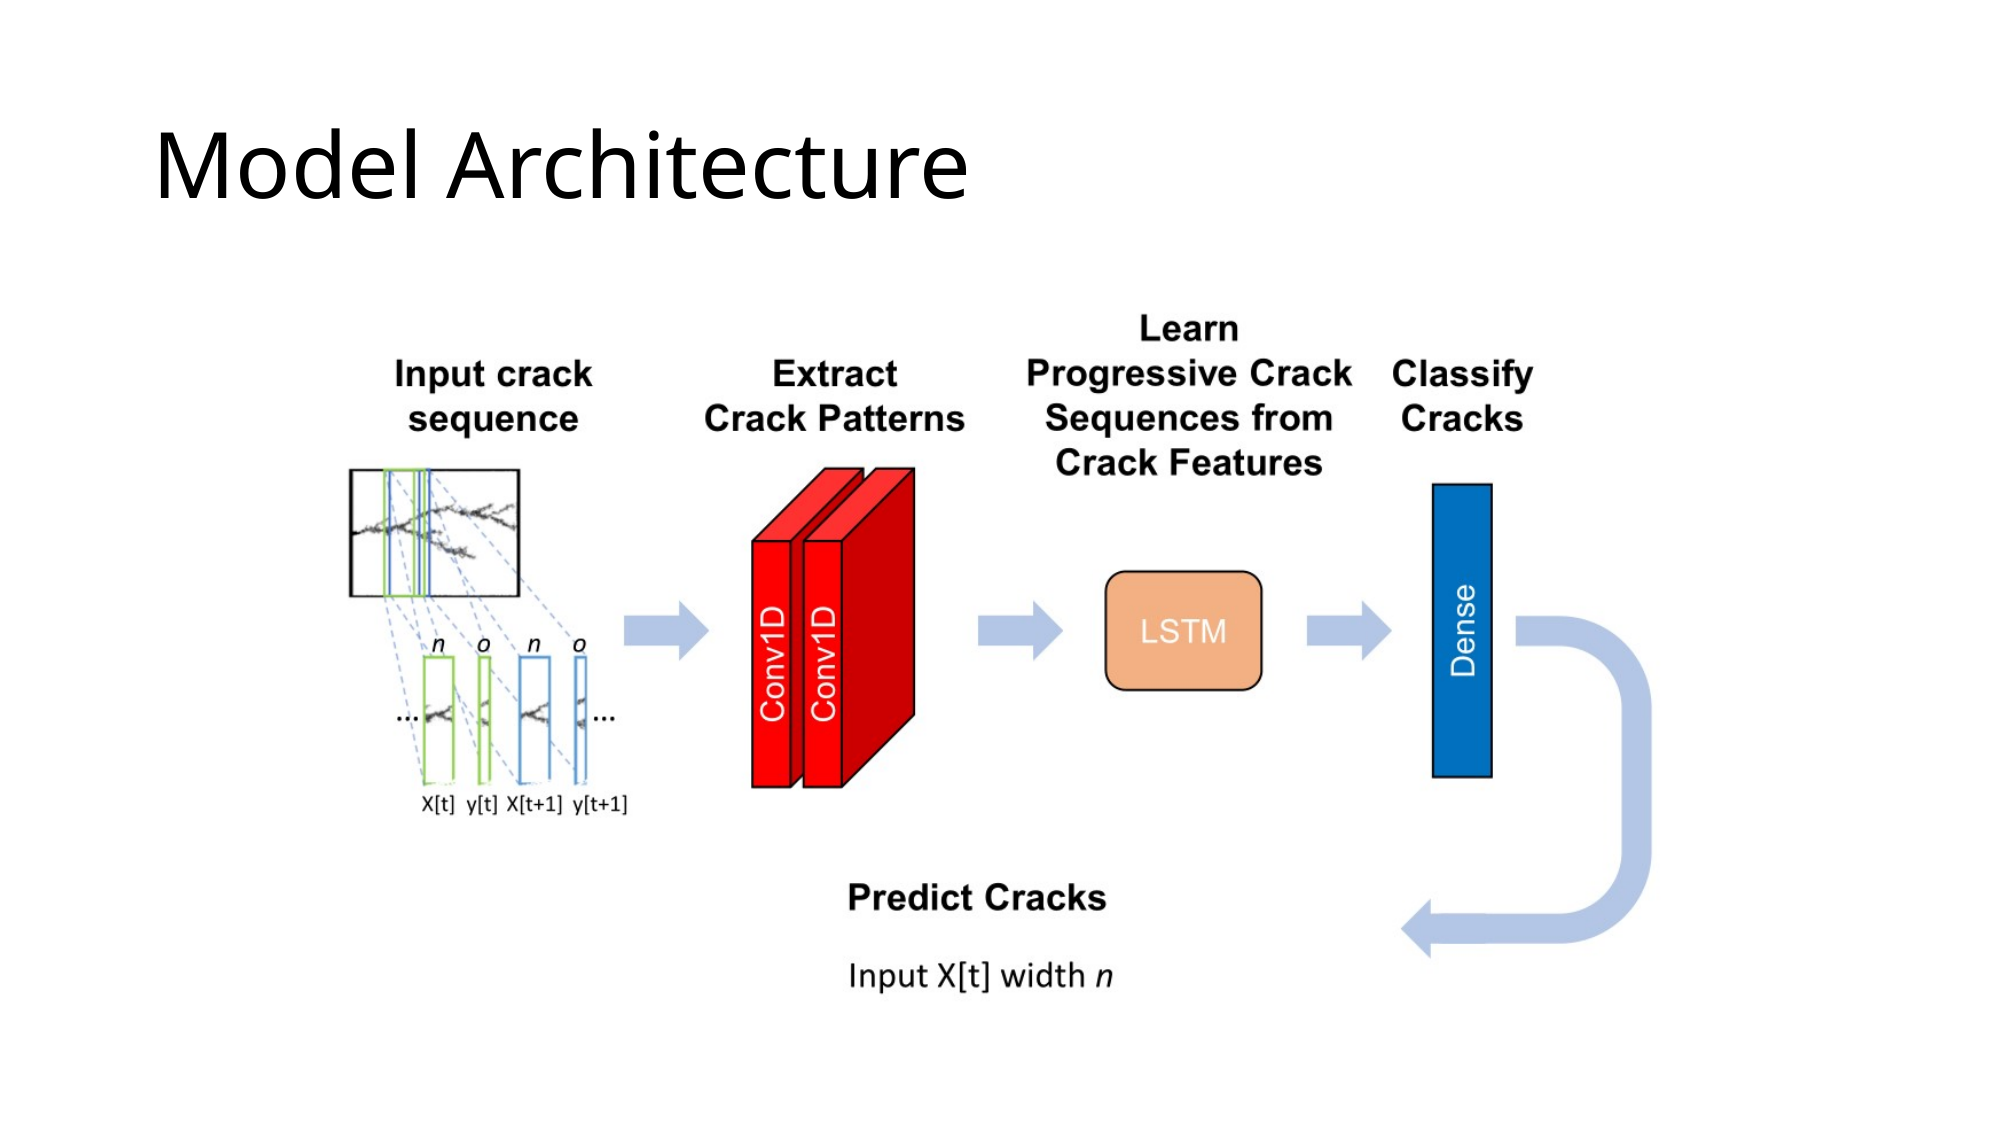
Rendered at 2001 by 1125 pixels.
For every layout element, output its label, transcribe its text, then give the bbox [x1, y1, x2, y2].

title Model Architecture [137, 59, 1863, 278]
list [310, 299, 1690, 1014]
